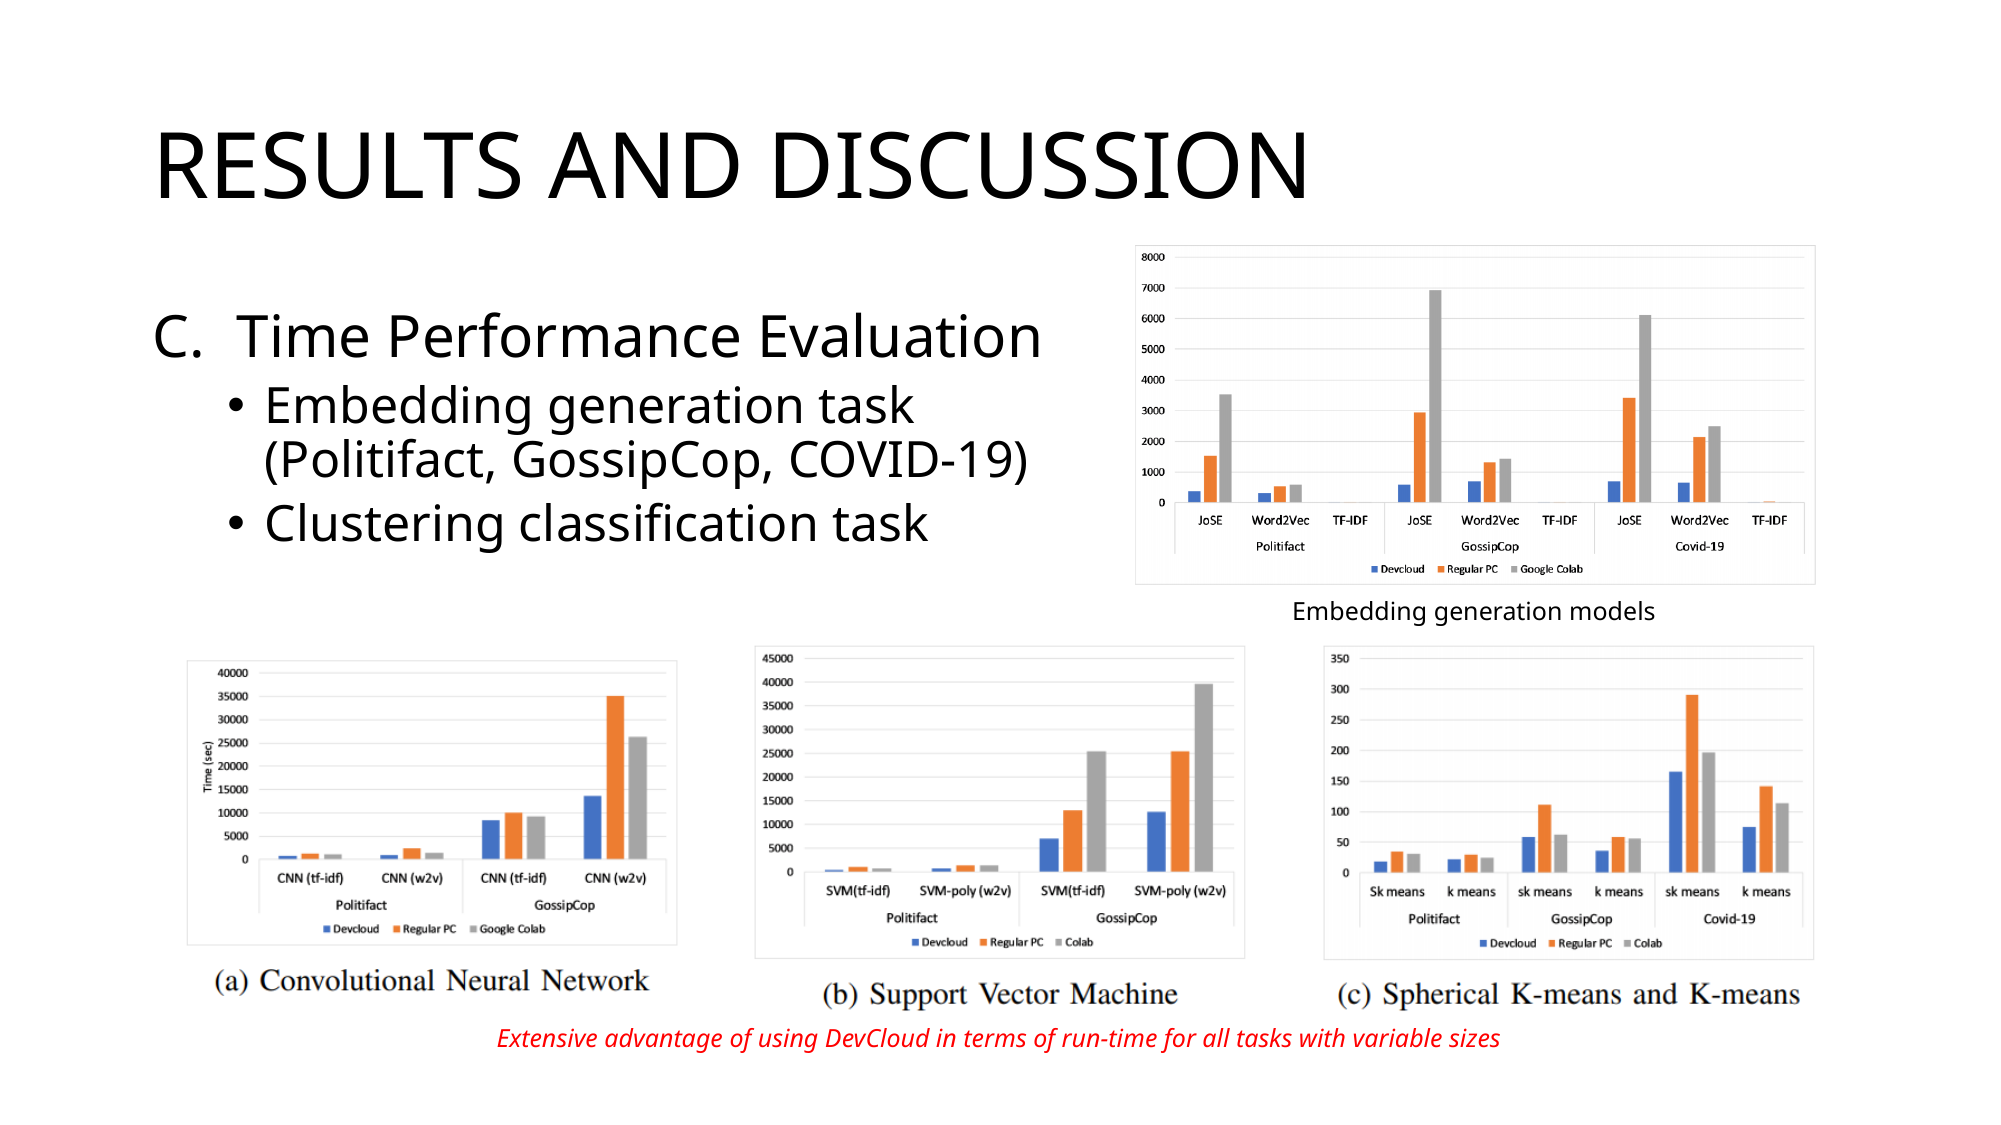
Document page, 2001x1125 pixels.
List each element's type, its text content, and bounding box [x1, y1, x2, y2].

text_box Extensive advantage of using DevCloud in terms of run-time for all tasks with variable sizes [481, 1015, 1518, 1060]
text_box Embedding generation models [1277, 589, 1672, 633]
picture [179, 639, 1821, 1015]
picture [1130, 238, 1819, 589]
title RESULTS AND DISCUSSION [137, 59, 1863, 278]
list Time Performance Evaluation Embedding generation task (Politifact, GossipCop, COVID-19) Clustering classification task [137, 299, 1863, 1014]
